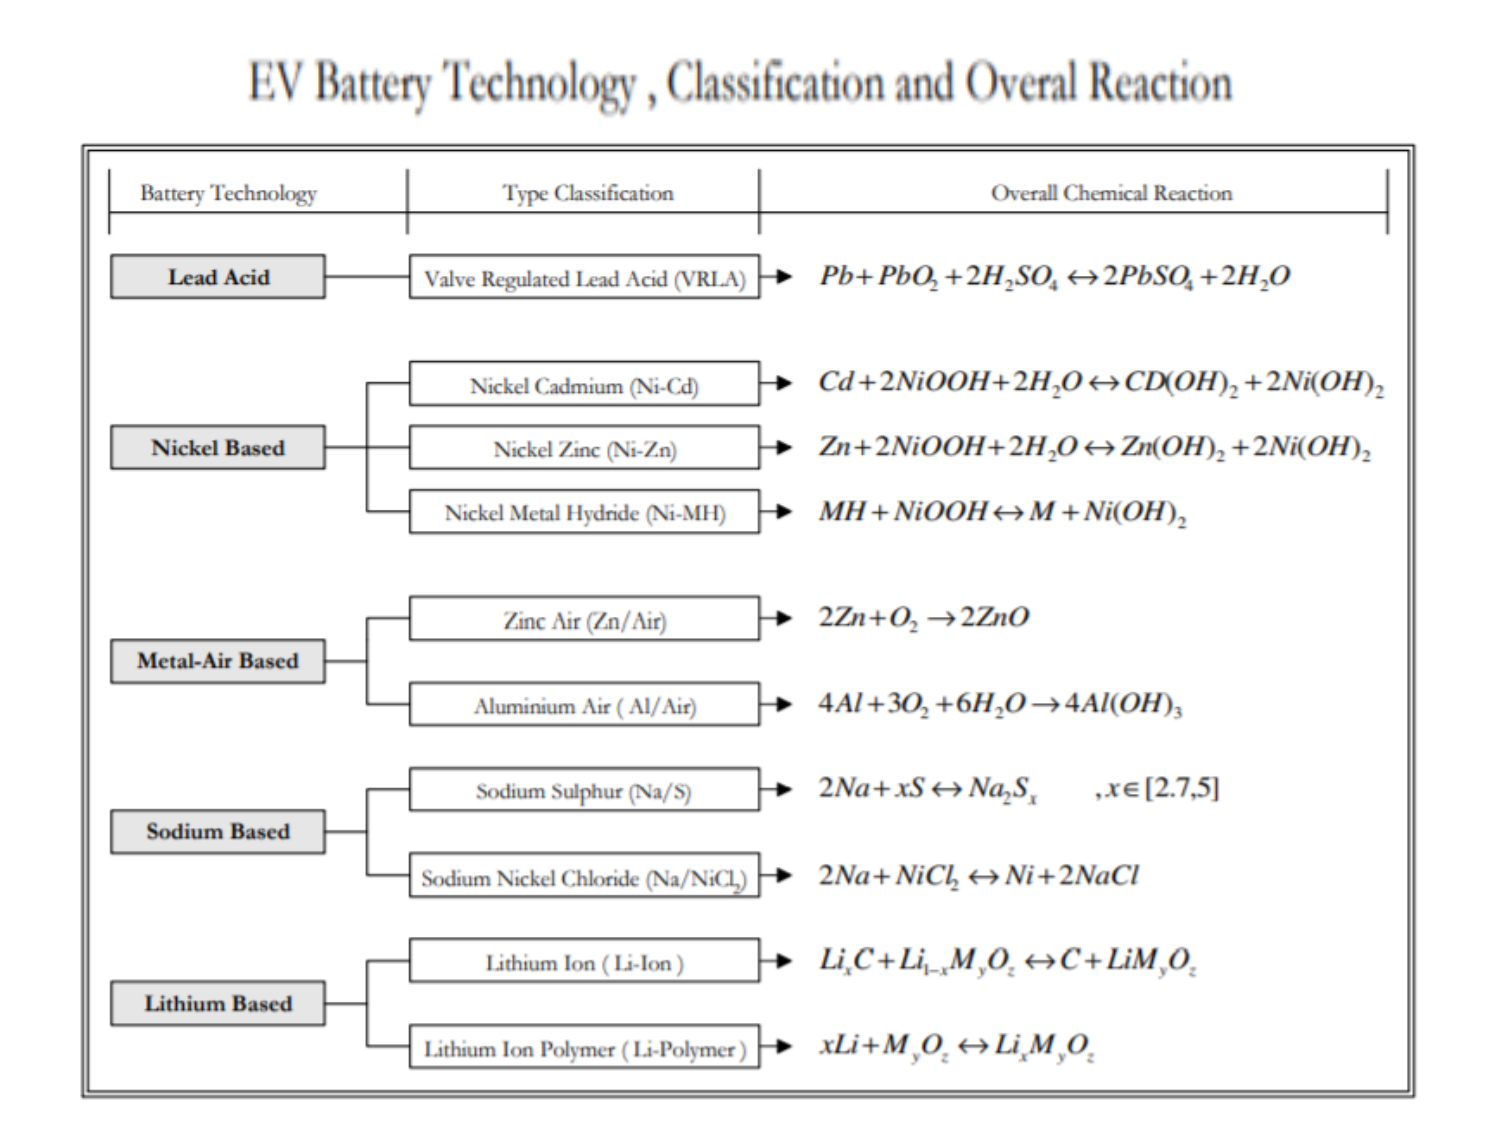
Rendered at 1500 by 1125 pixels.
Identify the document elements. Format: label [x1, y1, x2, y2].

list [62, 124, 1426, 1113]
picture [237, 37, 1263, 126]
